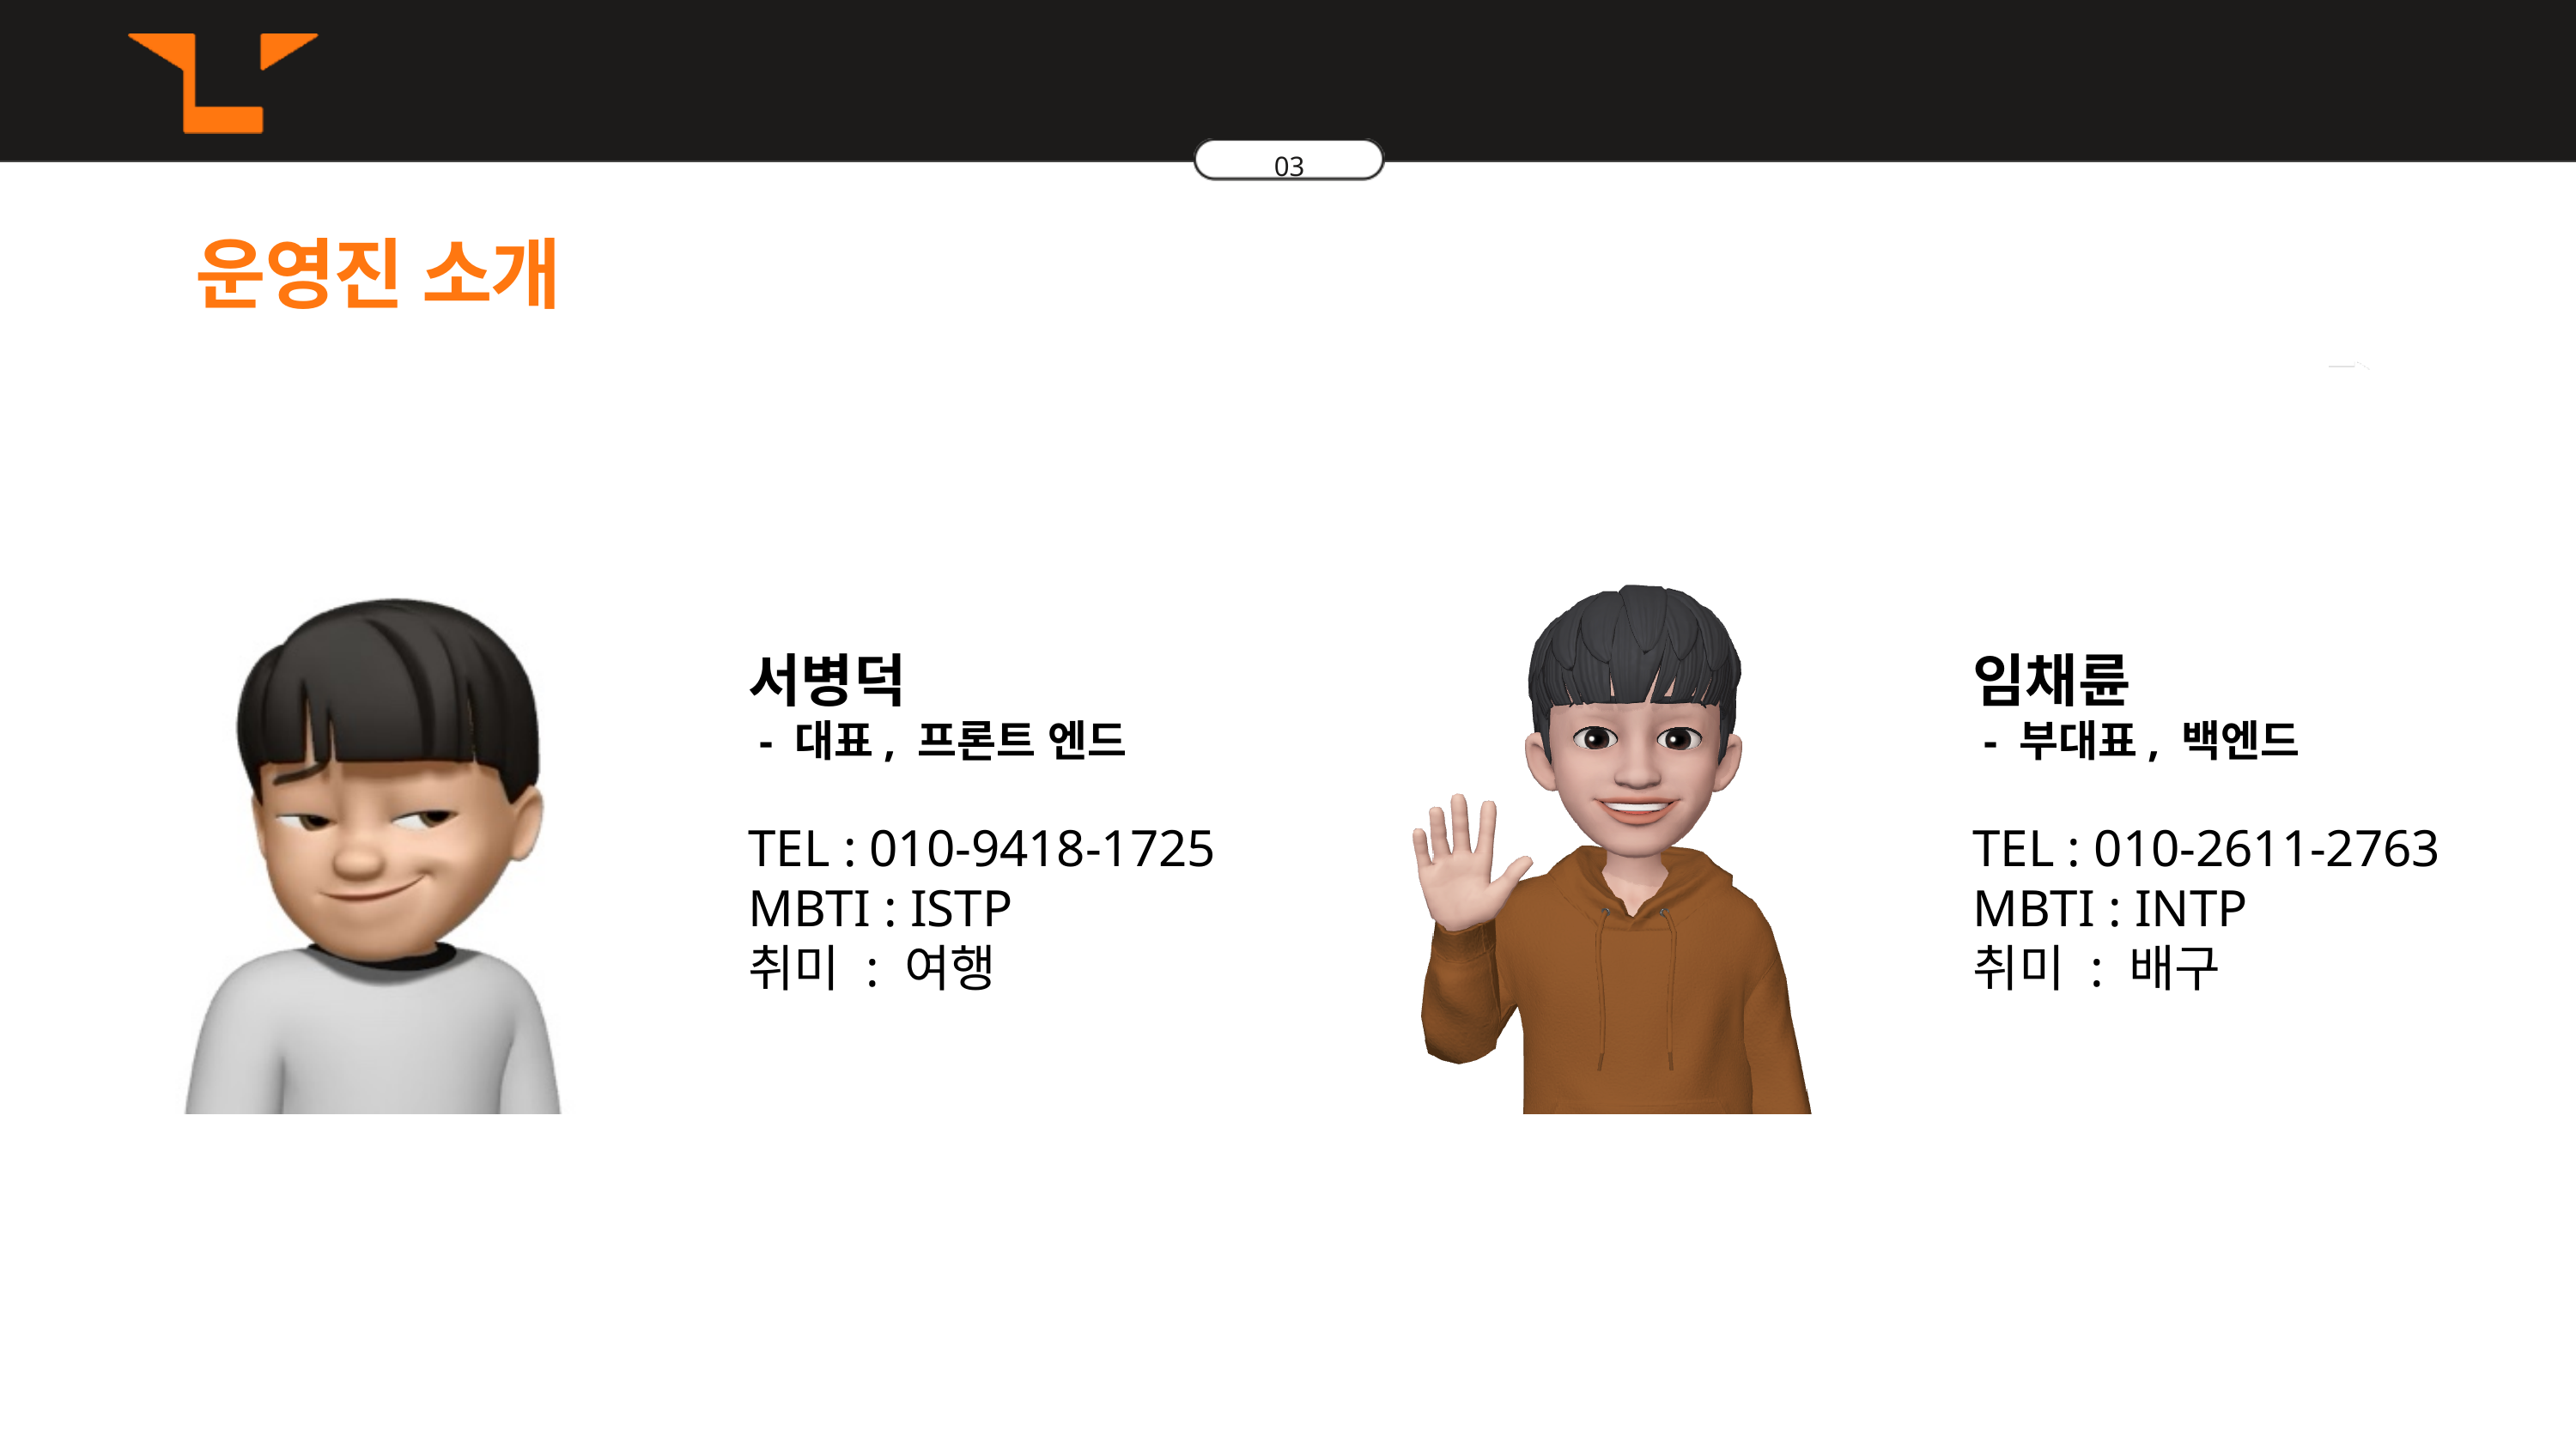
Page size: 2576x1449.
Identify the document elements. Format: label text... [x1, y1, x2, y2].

picture [85, 541, 698, 1115]
text_box 서병덕 - 대표, 프론트 엔드 TEL : 010-9418-1725 MBTI : ISTP 취미 : 여행 [735, 638, 1230, 1072]
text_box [128, 33, 320, 134]
text_box 임채륜 - 부대표, 백엔드 TEL : 010-2611-2763 MBTI : INTP 취미 : 배구 [1959, 638, 2454, 1003]
text_box 03 [1166, 172, 1413, 189]
text_box 운영진 소개 [183, 219, 1511, 324]
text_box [1194, 138, 1385, 181]
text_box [2329, 361, 2370, 372]
picture [1309, 541, 1933, 1115]
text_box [0, 0, 2576, 162]
